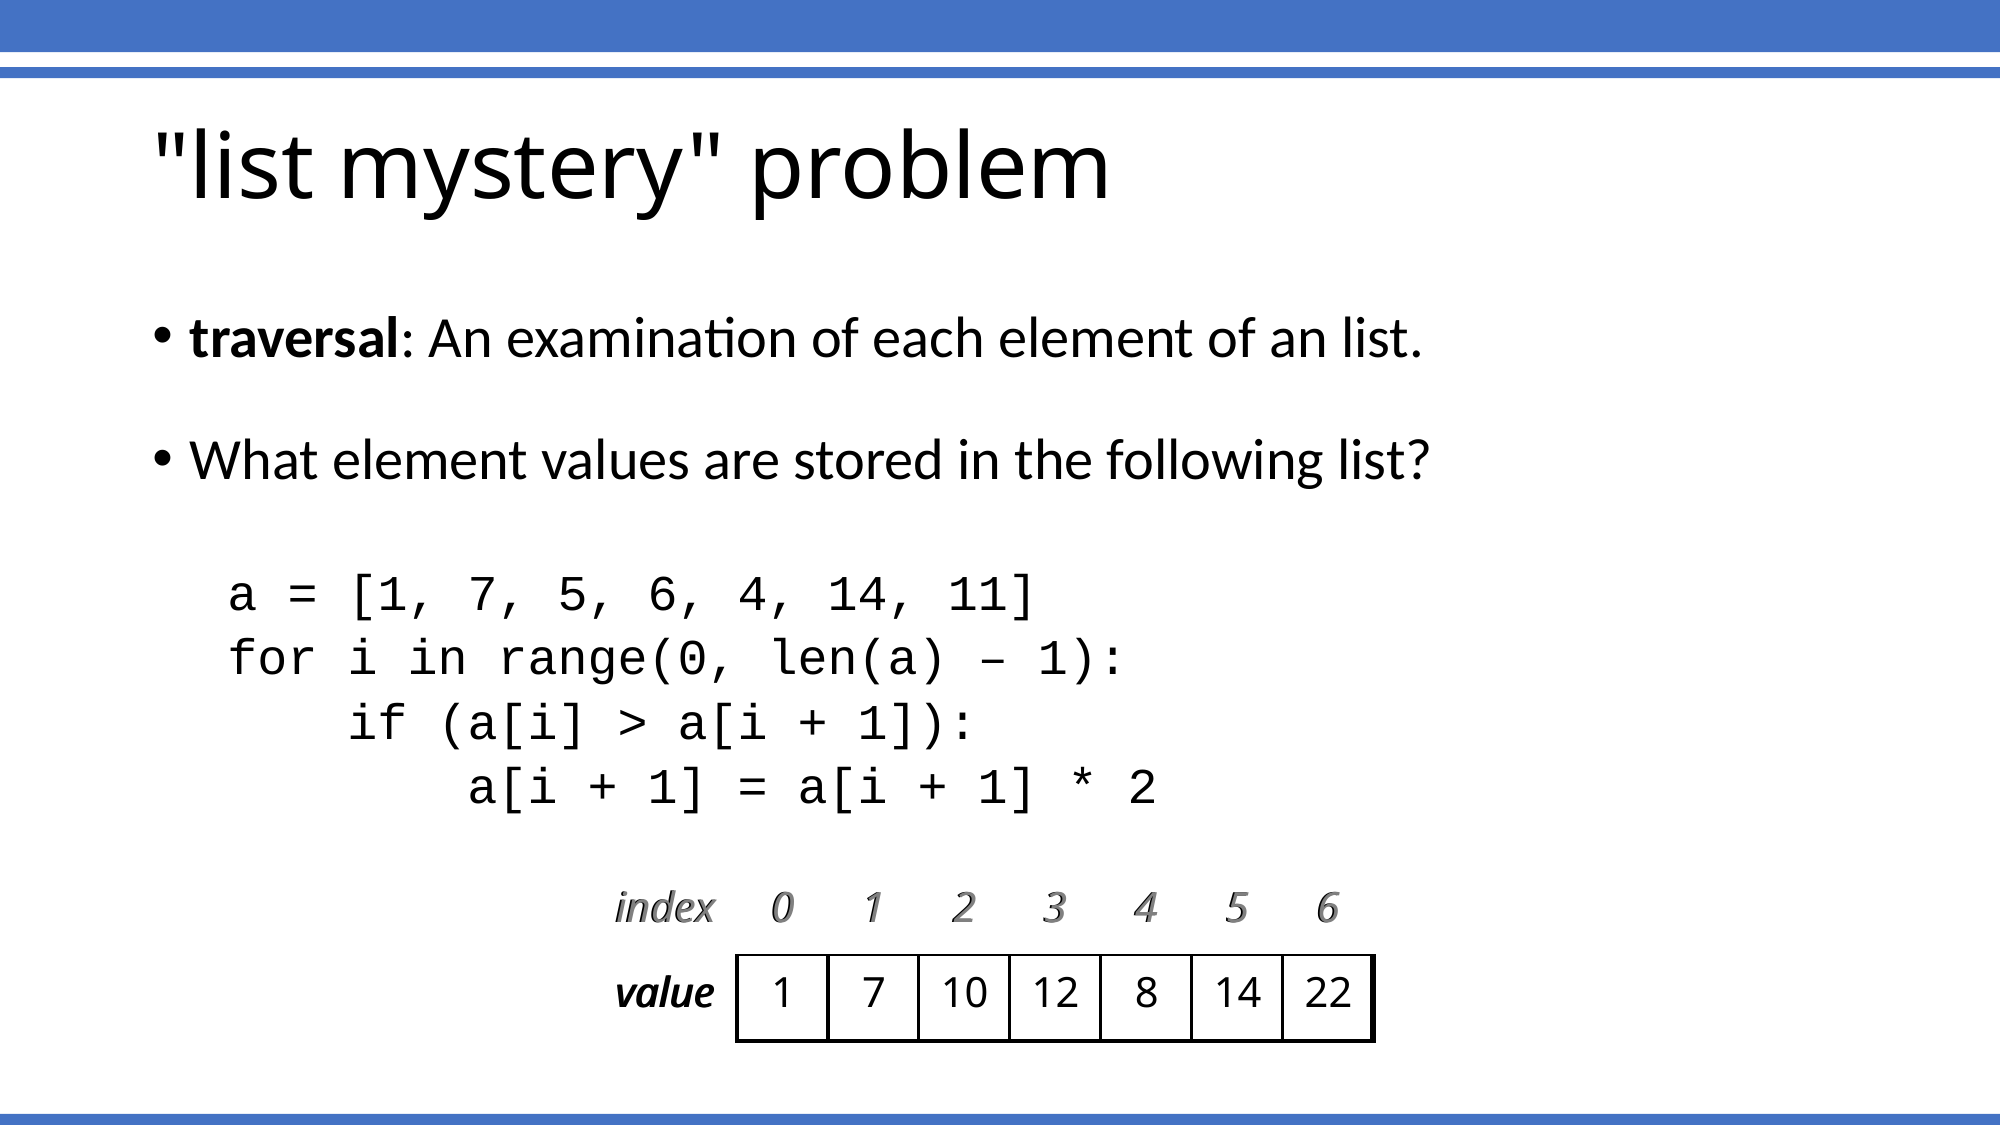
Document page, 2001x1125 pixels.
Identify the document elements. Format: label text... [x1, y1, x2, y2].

table_cell 7 [830, 956, 919, 1039]
table_cell 14 [1193, 956, 1282, 1039]
table_header index [594, 870, 738, 955]
table_cell 1 [739, 956, 828, 1039]
list traversal: An examination of each element of an list. What element values are stored in the following list? a = [1, 7, 5, 6, 4, 14, 11] for i in range(0, len(a) – 1): if (a[i] > a[i + 1]): a[i + 1] = a[i + 1] * 2 [137, 299, 1863, 1014]
table_cell 12 [1011, 956, 1100, 1039]
title "list mystery" problem [137, 59, 1863, 278]
table_header 1 [829, 870, 919, 954]
table_header 5 [1192, 870, 1283, 954]
table_header 4 [1101, 870, 1192, 954]
table_cell value [594, 955, 737, 1041]
table_cell 10 [920, 956, 1009, 1039]
table_cell 22 [1284, 956, 1372, 1039]
table_cell 8 [1102, 956, 1191, 1039]
table_header 3 [1010, 870, 1101, 954]
table_header 2 [919, 870, 1010, 954]
table_header 0 [738, 870, 829, 954]
table_header 6 [1283, 870, 1374, 954]
